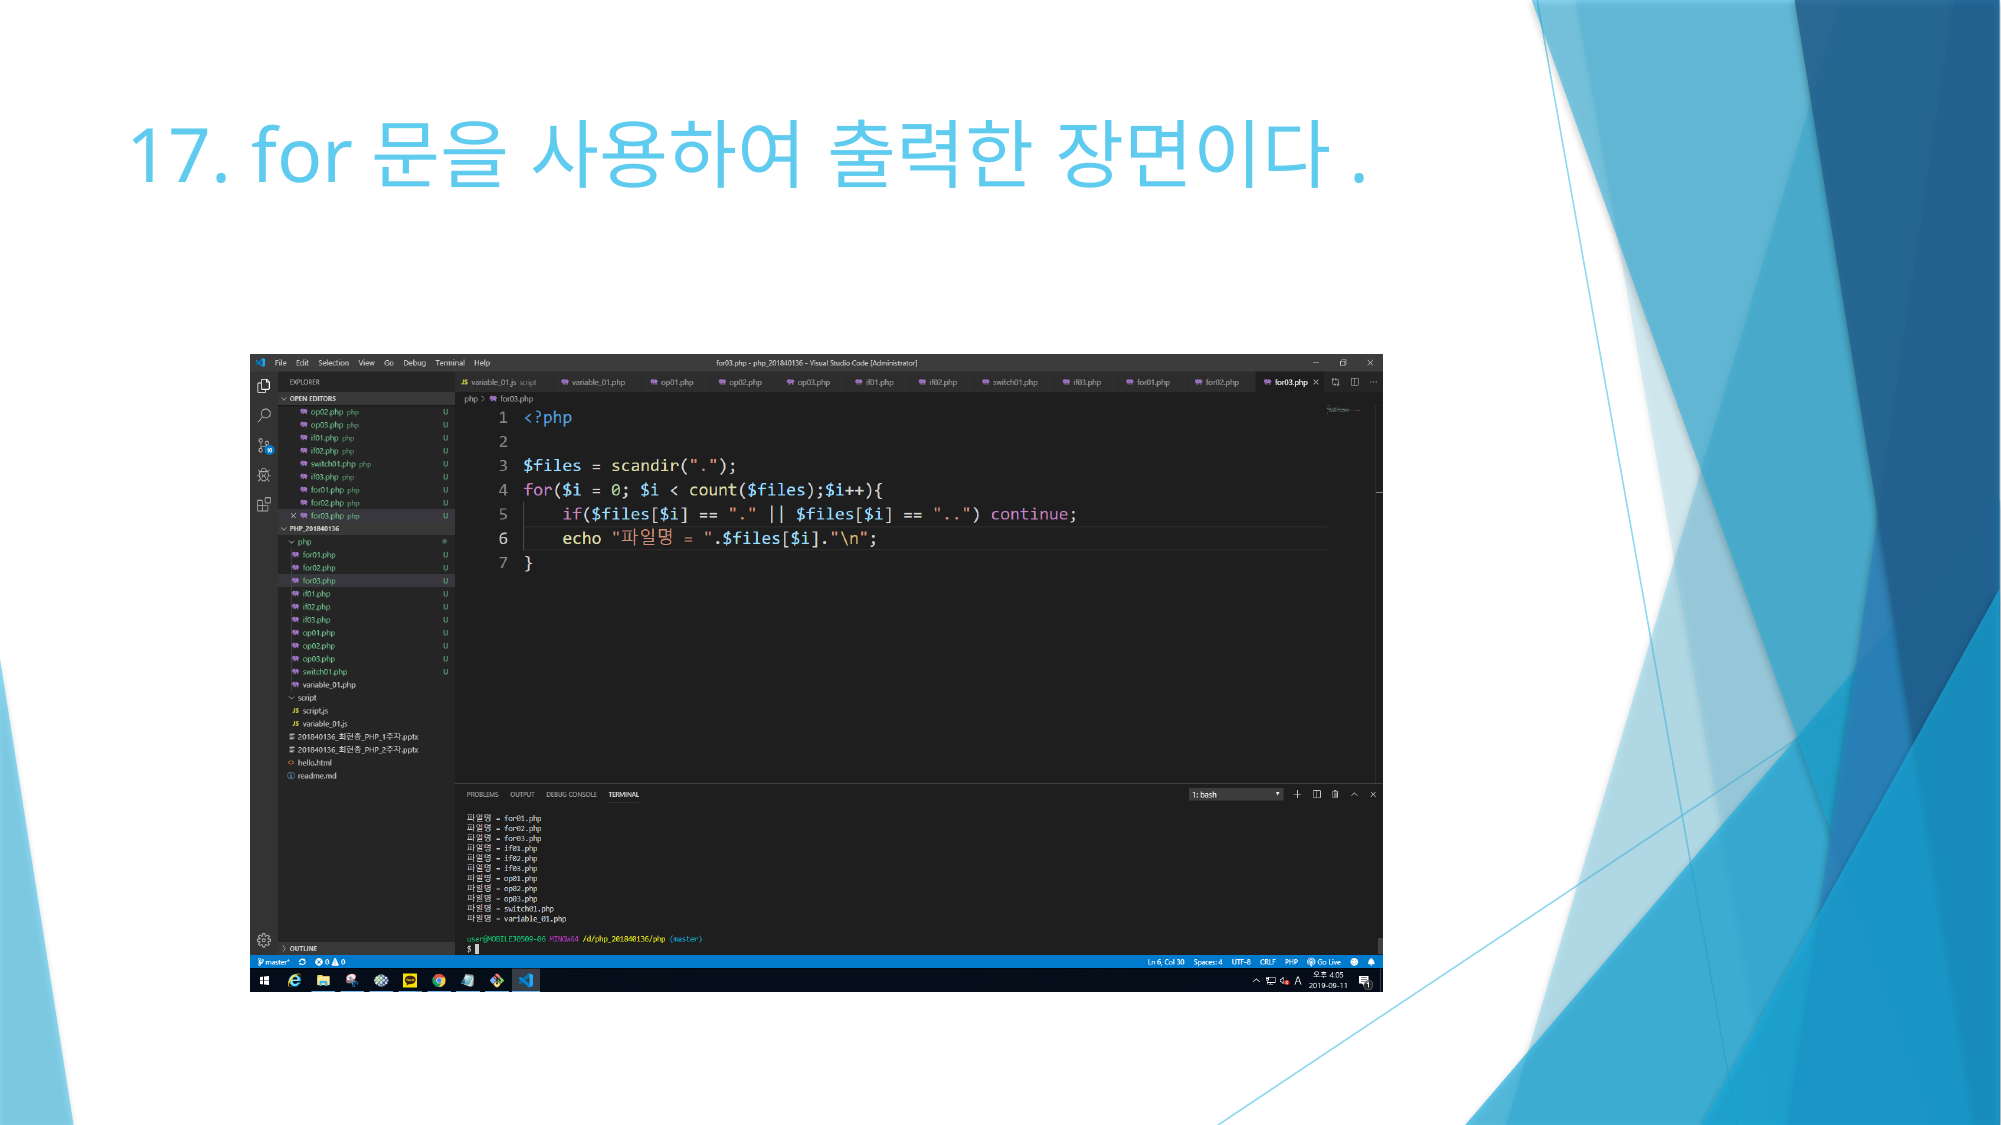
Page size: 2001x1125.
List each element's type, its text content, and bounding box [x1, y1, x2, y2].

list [249, 353, 1383, 992]
title 17. for문을 사용하여 출력한 장면이다. [111, 99, 1522, 317]
